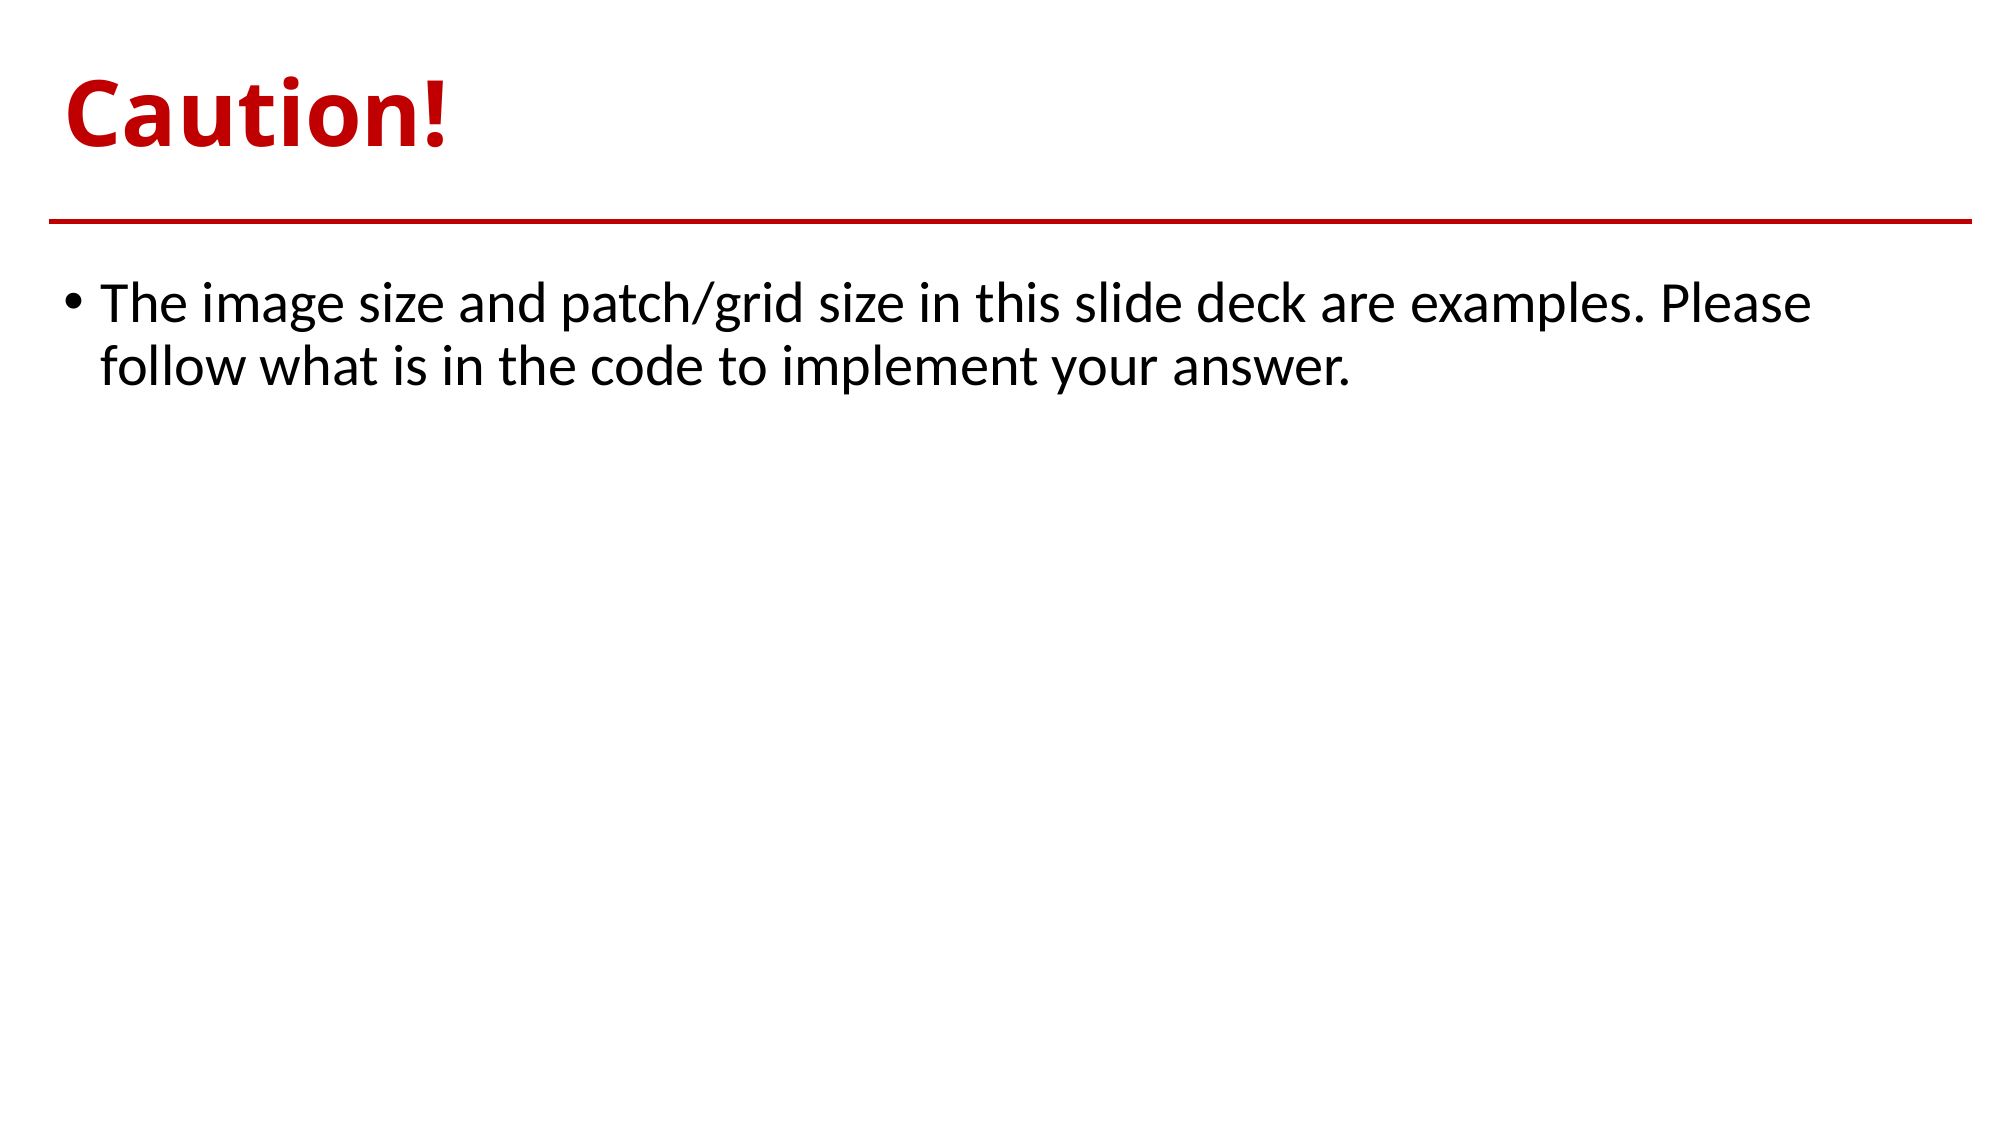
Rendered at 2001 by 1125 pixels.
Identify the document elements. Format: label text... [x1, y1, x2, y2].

title Caution! [48, 41, 1972, 192]
list The image size and patch/grid size in this slide deck are examples. Please follow what is in the code to implement your answer. [48, 264, 1972, 1014]
